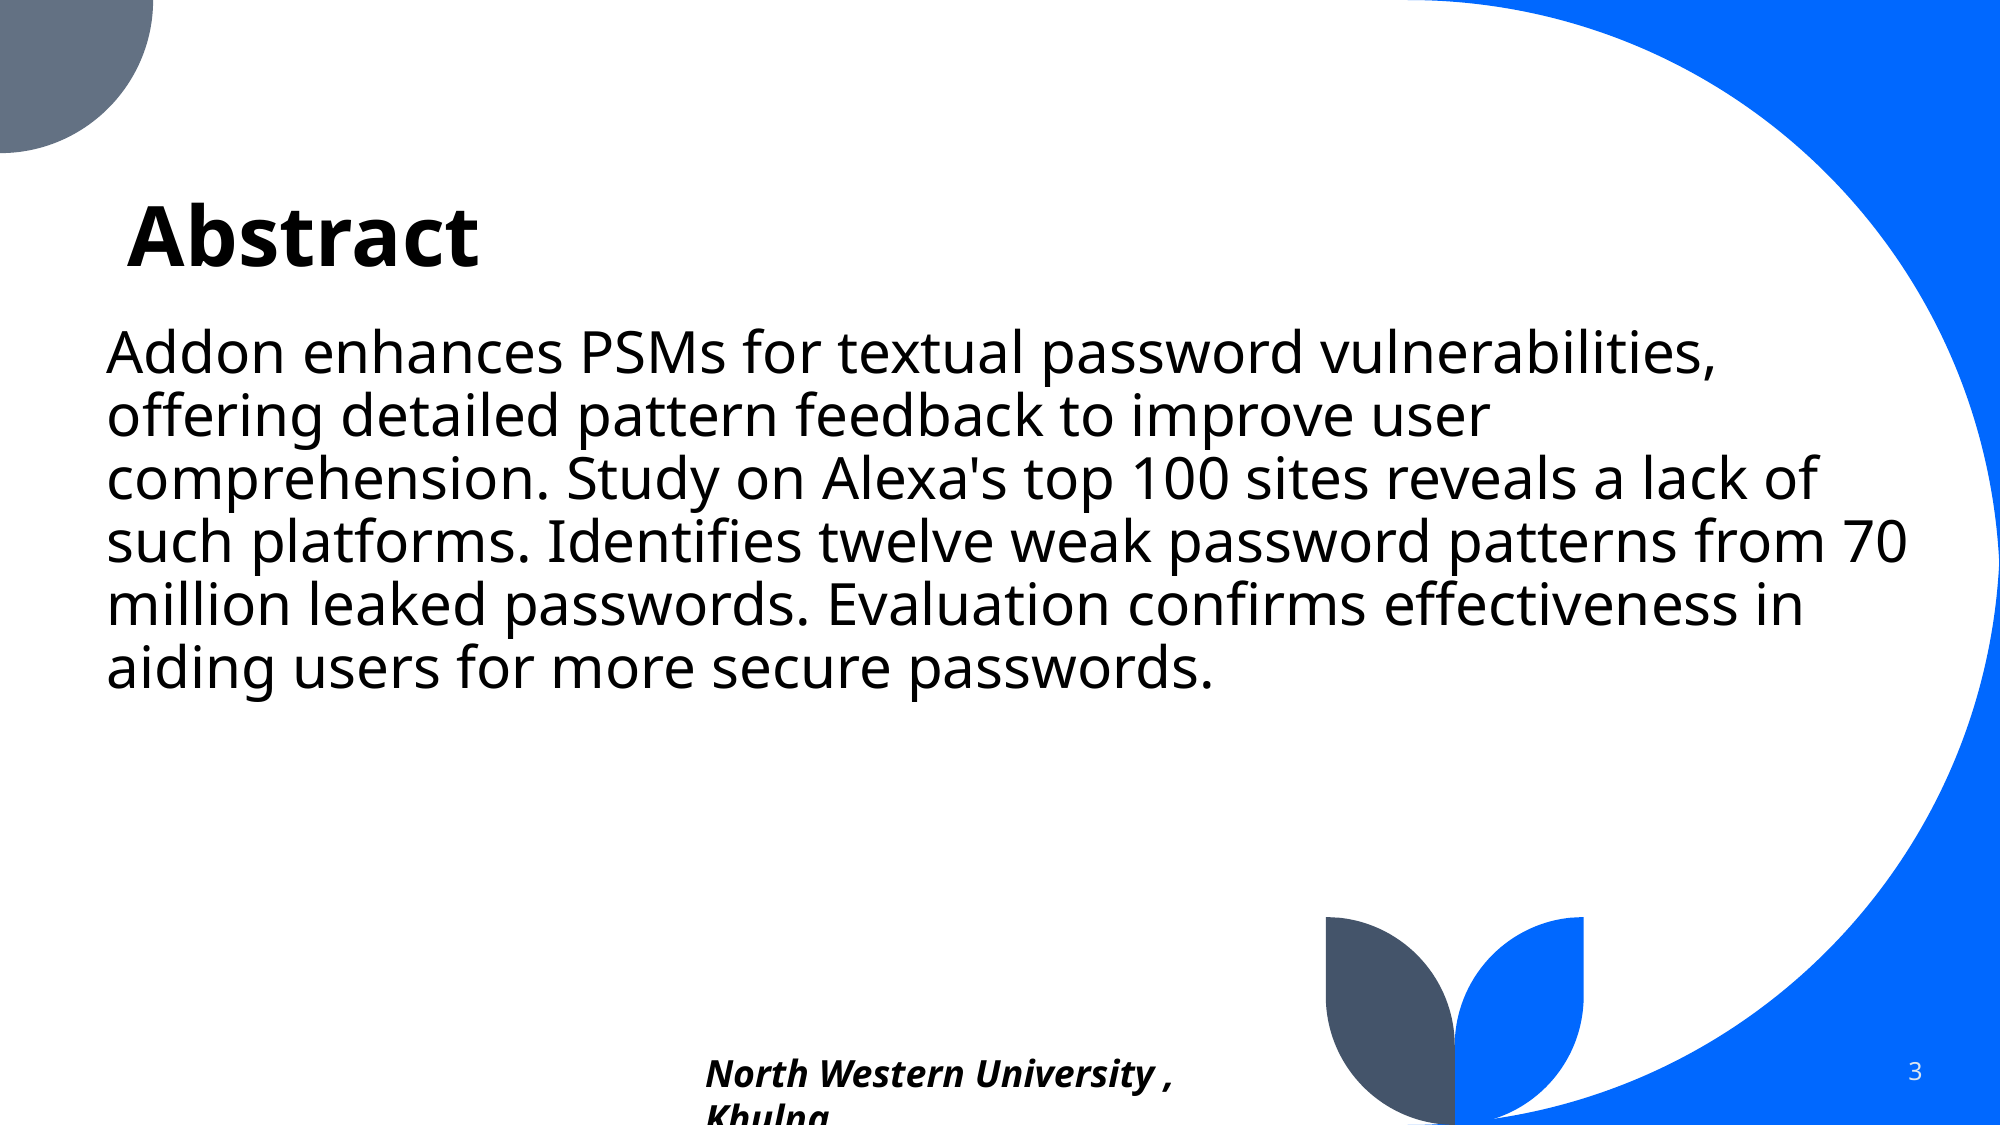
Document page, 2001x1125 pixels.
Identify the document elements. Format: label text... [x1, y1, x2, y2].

title Abstract [112, 162, 691, 292]
text_box North Western University , Khulna. [690, 1042, 1284, 1125]
slide_number 3 [1665, 1042, 1938, 1103]
list Addon enhances PSMs for textual password vulnerabilities, offering detailed pattern feedback to improve user comprehension. Study on Alexa's top 100 sites reveals a lack of such platforms. Identifies twelve weak password patterns from 70 million leaked passwords. Evaluation confirms effectiveness in aiding users for more secure passwords. [91, 316, 1925, 825]
